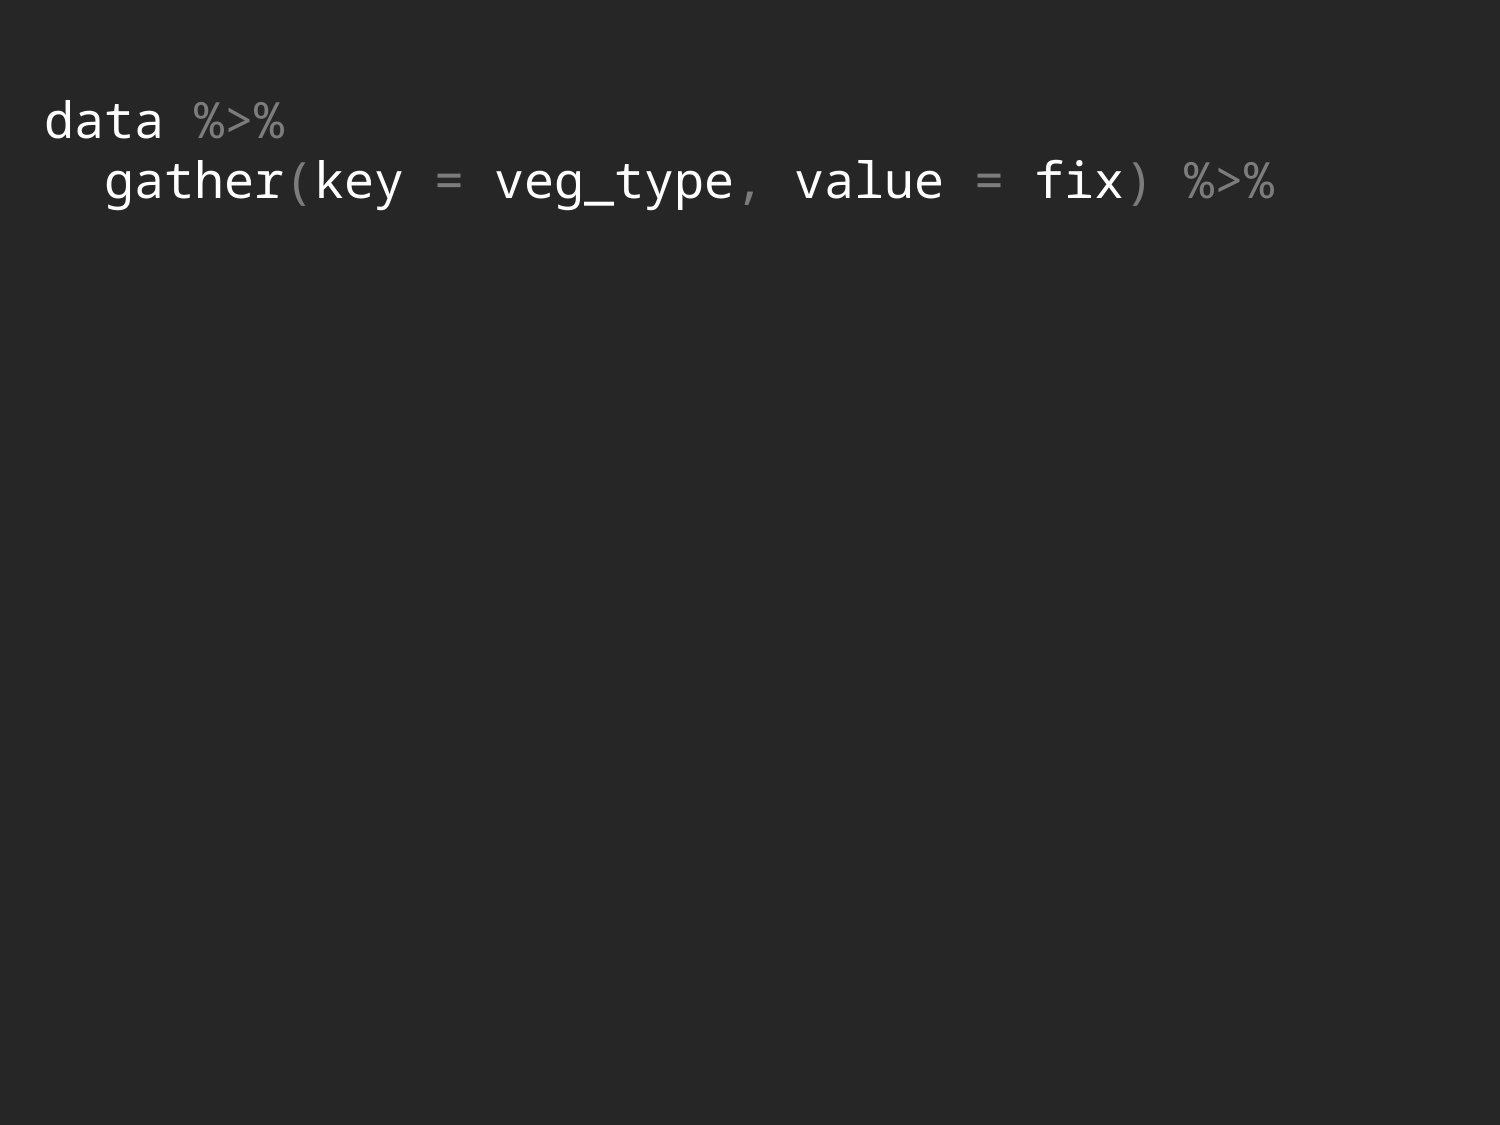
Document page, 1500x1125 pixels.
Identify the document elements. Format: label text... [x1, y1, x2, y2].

text_box data %>% gather(key = veg_type, value = fix) %>% [29, 81, 1500, 216]
